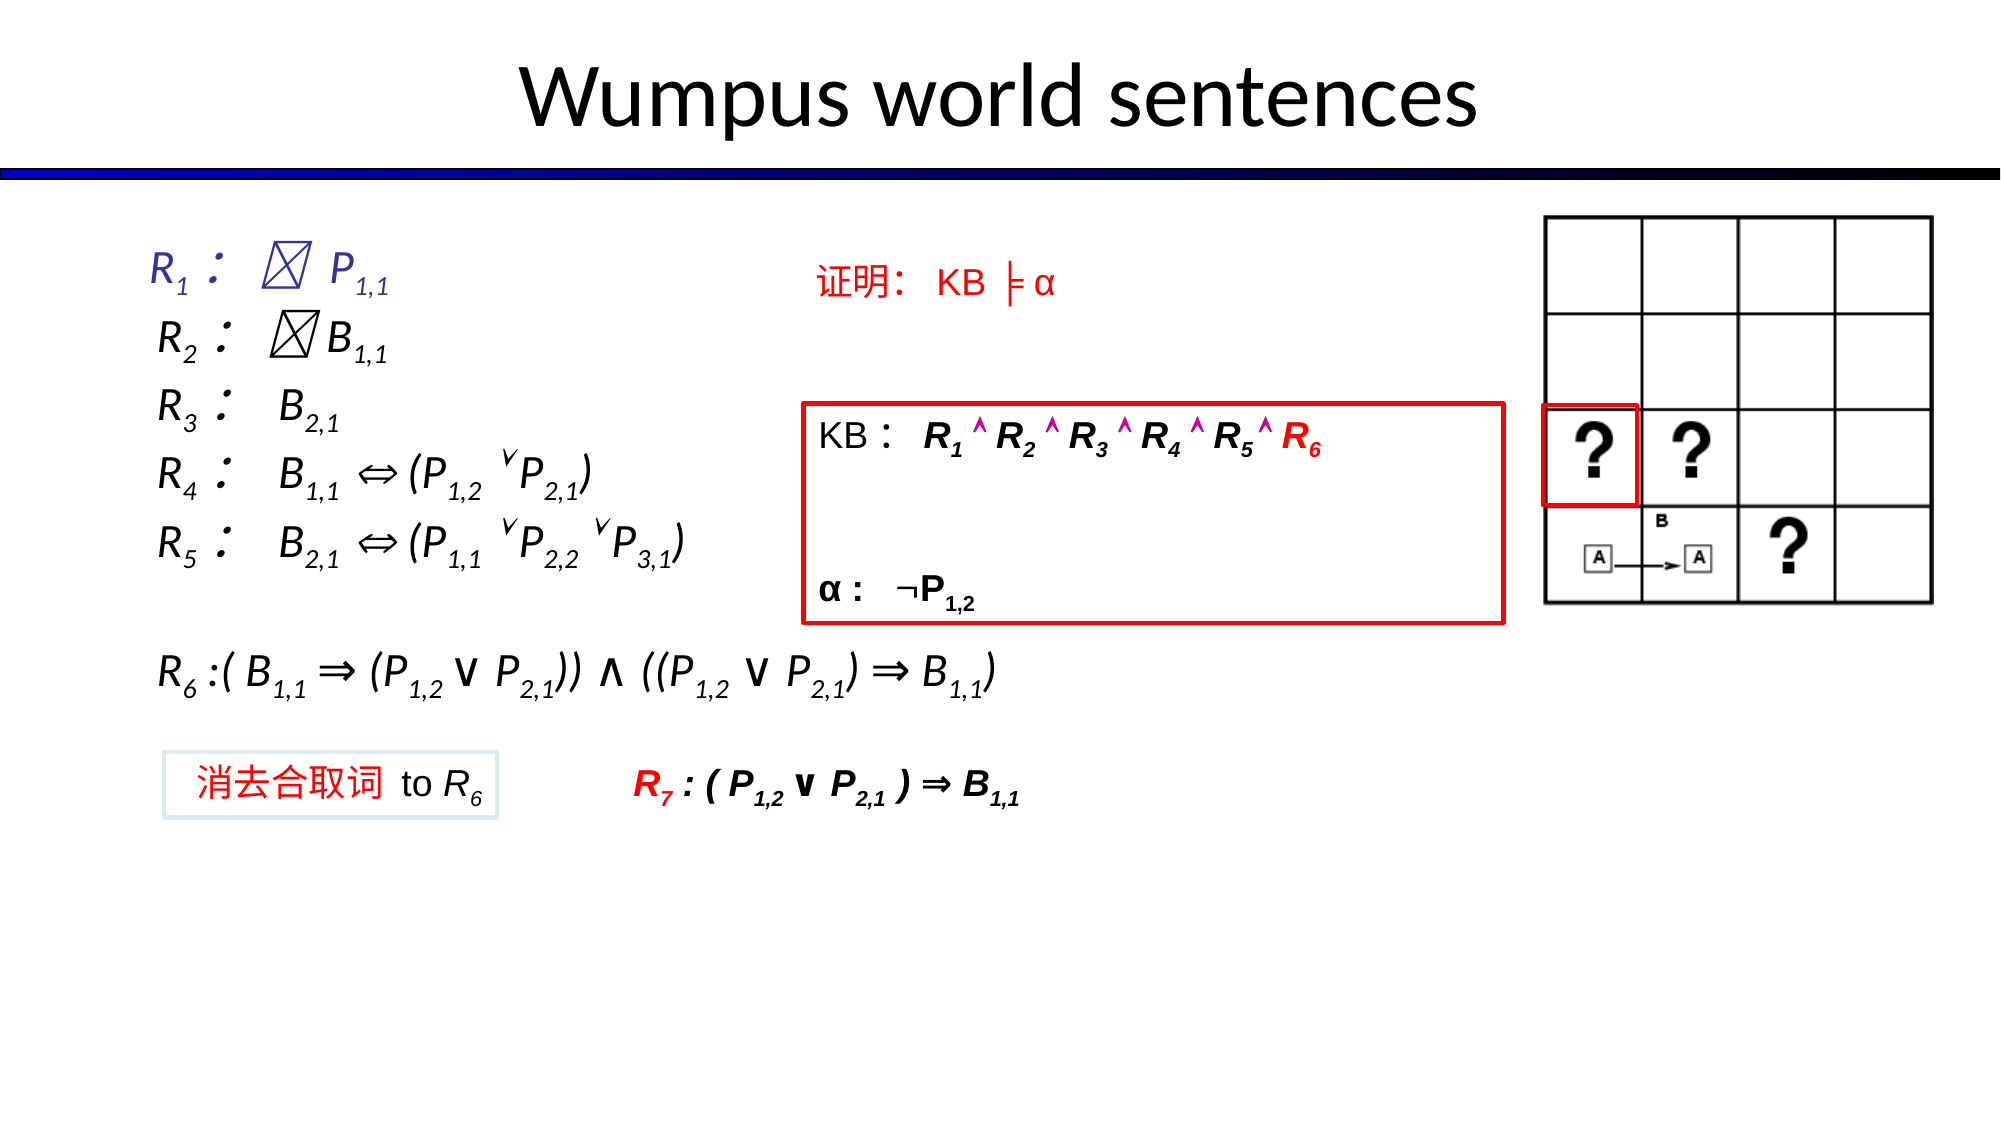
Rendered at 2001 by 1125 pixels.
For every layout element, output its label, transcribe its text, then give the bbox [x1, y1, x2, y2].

text_box 证明：KB ╞ α [800, 227, 1071, 311]
text_box 消去合取词 to R6 [162, 750, 499, 820]
list R1：  P1,1 R2： B1,1 R3： B2,1 R4： B1,1  (P1,2  P2,1) R5： B2,1  (P1,1  P2,2  P3,1) R6 :( B1,1 ⇒ (P1,2 ∨ P2,1)) ∧ ((P1,2 ∨ P2,1) ⇒ B1,1) [66, 228, 1934, 1006]
picture [1542, 214, 1934, 607]
text_box R7 : ( P1,2 ∨ P2,1 ) ⇒ B1,1 [618, 751, 1035, 818]
text_box KB：R1  R2  R3  R4  R5  R6 α : P1,2 [801, 401, 1506, 625]
title Wumpus world sentences [0, 0, 2000, 184]
